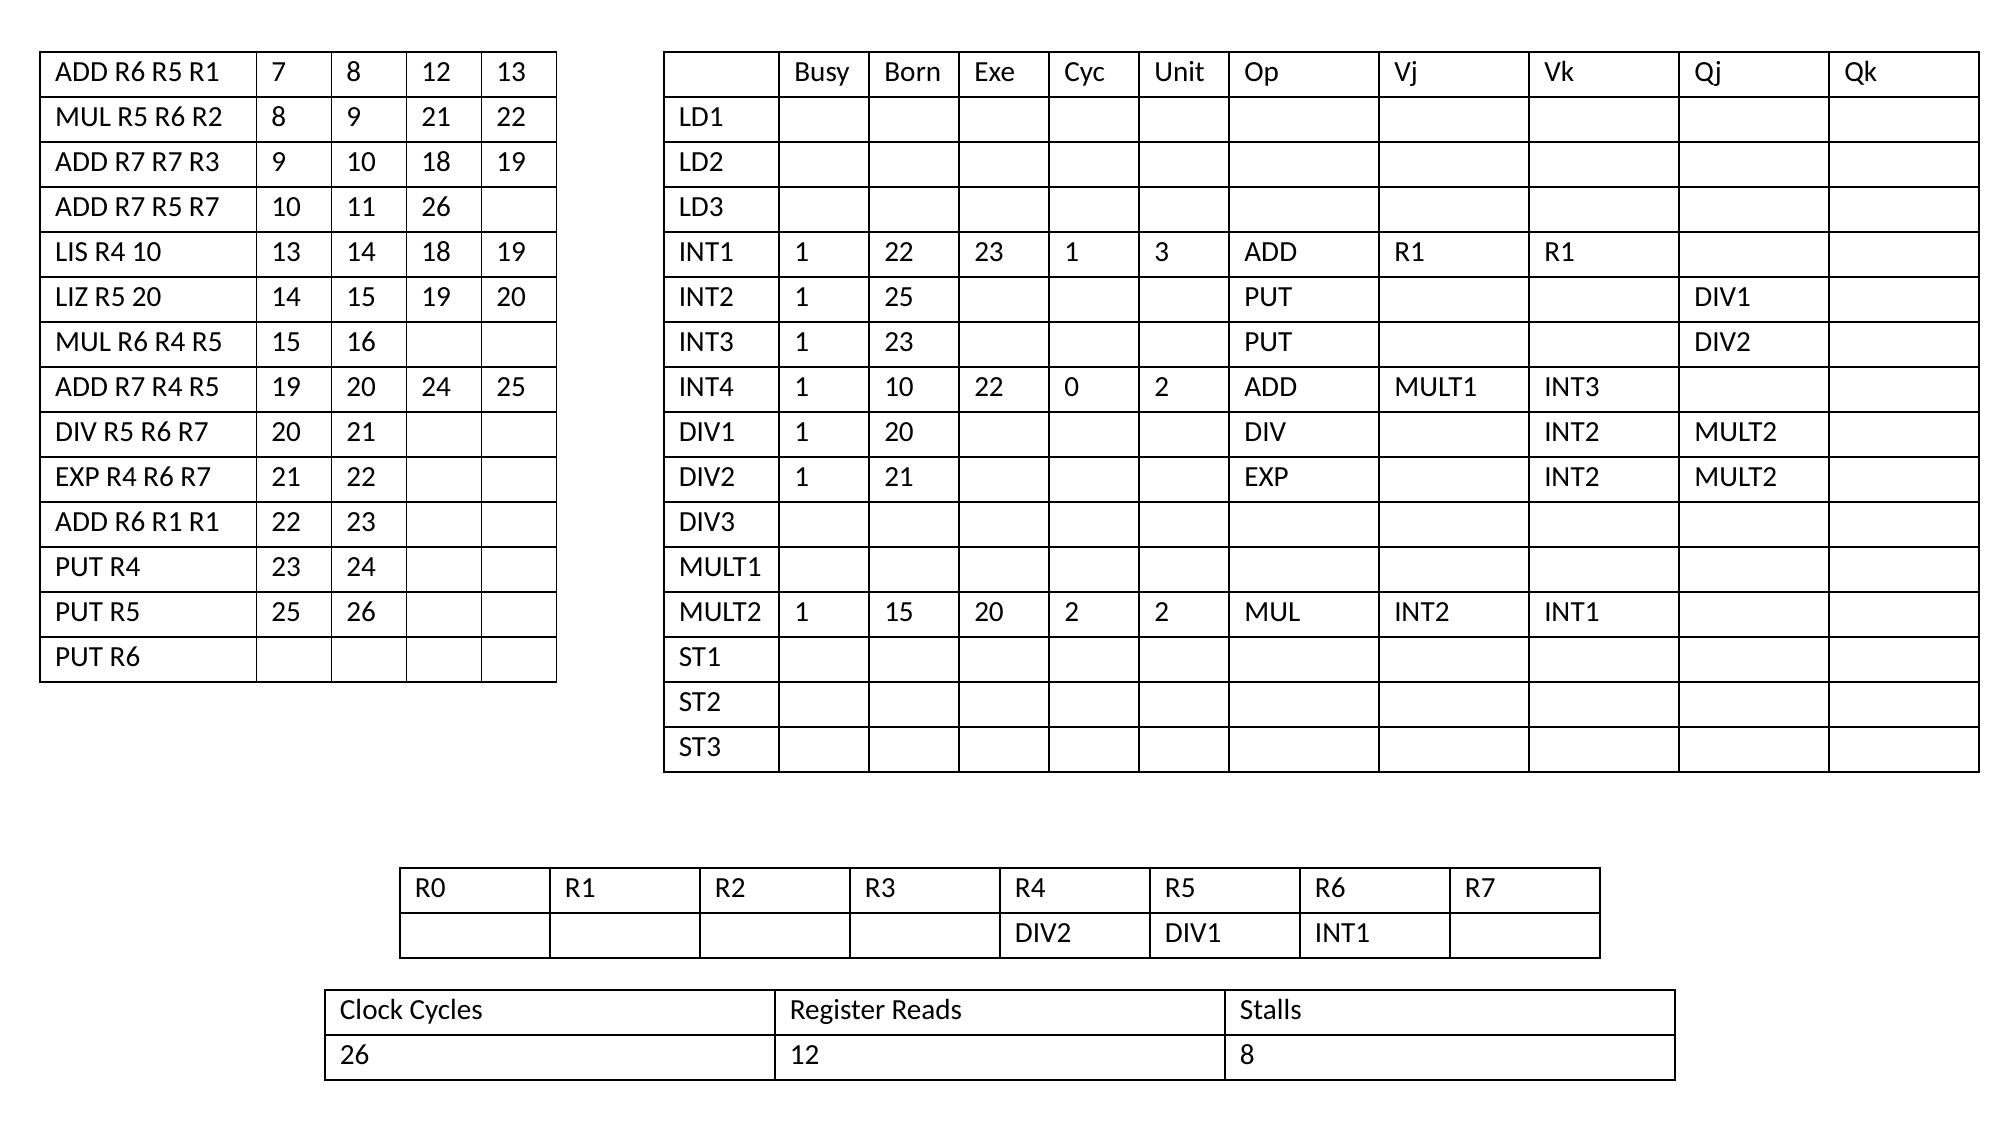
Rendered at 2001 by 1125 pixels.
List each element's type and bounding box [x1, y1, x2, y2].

table_cell [870, 728, 958, 771]
table_cell [1830, 143, 1978, 186]
table_cell [407, 548, 481, 591]
table_cell [407, 368, 481, 411]
table_header [1680, 53, 1828, 96]
table_cell [1140, 188, 1228, 231]
table_cell [960, 323, 1048, 366]
table_cell [482, 368, 556, 411]
table_cell [1530, 548, 1678, 591]
table_header [1230, 53, 1378, 96]
table_cell [1050, 503, 1138, 546]
table_cell [1050, 458, 1138, 501]
table_header [326, 991, 774, 1034]
table_header [701, 869, 849, 912]
table_cell [1530, 638, 1678, 681]
table_cell [1050, 98, 1138, 141]
table_cell [1380, 368, 1528, 411]
table_cell [780, 638, 868, 681]
table_cell [1530, 458, 1678, 501]
table_cell [1530, 143, 1678, 186]
table_cell [332, 413, 406, 456]
table_cell [482, 98, 556, 141]
table_cell [407, 233, 481, 276]
table_header [1151, 869, 1299, 912]
table_cell [1530, 728, 1678, 771]
table_cell [1230, 188, 1378, 231]
table_cell [41, 548, 256, 591]
table_header [1301, 869, 1449, 912]
table_cell [870, 98, 958, 141]
table_cell [870, 143, 958, 186]
table_cell [1380, 413, 1528, 456]
table_cell [1380, 233, 1528, 276]
table_cell [1830, 98, 1978, 141]
table_cell [1530, 278, 1678, 321]
table_cell [1380, 458, 1528, 501]
table_cell [1830, 503, 1978, 546]
table_cell [1680, 143, 1828, 186]
table_cell [1151, 914, 1299, 957]
table_cell [960, 368, 1048, 411]
table_cell [257, 593, 331, 636]
table_cell [1680, 188, 1828, 231]
table_cell [1050, 683, 1138, 726]
table_cell [665, 368, 778, 411]
table_cell [482, 278, 556, 321]
table_cell [482, 458, 556, 501]
table_cell [41, 143, 256, 186]
table_cell [41, 188, 256, 231]
table_cell [1230, 368, 1378, 411]
table_cell [41, 593, 256, 636]
table_cell [870, 323, 958, 366]
table_cell [1050, 188, 1138, 231]
table_cell [407, 188, 481, 231]
table_cell [960, 503, 1048, 546]
table_cell [1530, 98, 1678, 141]
table_cell [1380, 323, 1528, 366]
table_cell [1830, 233, 1978, 276]
table_cell [1680, 98, 1828, 141]
table_cell [1230, 503, 1378, 546]
table_cell [780, 323, 868, 366]
table_header [1451, 869, 1599, 912]
table_cell [401, 914, 549, 957]
table_cell [332, 503, 406, 546]
table_cell [41, 458, 256, 501]
table_cell [1230, 233, 1378, 276]
table_cell [1050, 233, 1138, 276]
table_cell [1830, 323, 1978, 366]
table_cell [1230, 683, 1378, 726]
table_cell [1680, 728, 1828, 771]
table_cell [1451, 914, 1599, 957]
table_cell [1380, 728, 1528, 771]
table_cell [1380, 98, 1528, 141]
table_cell [960, 638, 1048, 681]
table_header [1050, 53, 1138, 96]
table_cell [1830, 413, 1978, 456]
table_cell [960, 278, 1048, 321]
table_cell [332, 323, 406, 366]
table_cell [41, 503, 256, 546]
table_cell [1380, 188, 1528, 231]
table_cell [257, 233, 331, 276]
table_cell [482, 143, 556, 186]
table_header [41, 53, 256, 96]
table_cell [1001, 914, 1149, 957]
table_cell [257, 503, 331, 546]
table_cell [1140, 368, 1228, 411]
table_cell [1680, 278, 1828, 321]
table_cell [780, 233, 868, 276]
table_cell [1680, 503, 1828, 546]
table_cell [1230, 458, 1378, 501]
table_cell [870, 188, 958, 231]
table_cell [780, 728, 868, 771]
table_cell [41, 233, 256, 276]
table_cell [1140, 458, 1228, 501]
table_cell [780, 143, 868, 186]
table_cell [960, 593, 1048, 636]
table_cell [776, 1036, 1224, 1079]
table_cell [332, 638, 406, 681]
table_cell [665, 593, 778, 636]
table_cell [665, 98, 778, 141]
table_cell [665, 683, 778, 726]
table_cell [482, 638, 556, 681]
table_cell [407, 638, 481, 681]
table_cell [665, 413, 778, 456]
table_cell [1230, 593, 1378, 636]
table_cell [1530, 503, 1678, 546]
table_cell [1226, 1036, 1674, 1079]
table_cell [870, 503, 958, 546]
table_cell [257, 323, 331, 366]
table_cell [1050, 548, 1138, 591]
table_cell [257, 548, 331, 591]
table_header [776, 991, 1224, 1034]
table_header [870, 53, 958, 96]
table_cell [780, 188, 868, 231]
table_cell [665, 323, 778, 366]
table_cell [482, 323, 556, 366]
table_cell [407, 458, 481, 501]
table_cell [960, 548, 1048, 591]
table_cell [1530, 233, 1678, 276]
table_cell [1230, 638, 1378, 681]
table_cell [665, 188, 778, 231]
table_cell [1530, 683, 1678, 726]
table_header [1530, 53, 1678, 96]
table_cell [1140, 683, 1228, 726]
table_cell [1230, 548, 1378, 591]
table_cell [1830, 368, 1978, 411]
table_cell [665, 143, 778, 186]
table_cell [1230, 143, 1378, 186]
table_cell [665, 638, 778, 681]
table_cell [870, 368, 958, 411]
table_cell [1680, 323, 1828, 366]
table_cell [332, 98, 406, 141]
table_cell [1680, 593, 1828, 636]
table_cell [332, 278, 406, 321]
table_cell [41, 638, 256, 681]
table_cell [960, 143, 1048, 186]
table_cell [870, 683, 958, 726]
table_cell [1830, 593, 1978, 636]
table_cell [257, 278, 331, 321]
table_cell [1140, 98, 1228, 141]
table_cell [407, 143, 481, 186]
table_cell [960, 728, 1048, 771]
table_cell [1680, 368, 1828, 411]
table_cell [1530, 188, 1678, 231]
table_cell [1140, 413, 1228, 456]
table_header [1226, 991, 1674, 1034]
table_cell [1050, 638, 1138, 681]
table_cell [41, 98, 256, 141]
table_cell [1140, 278, 1228, 321]
table_cell [960, 683, 1048, 726]
table_cell [1680, 233, 1828, 276]
table_cell [1230, 278, 1378, 321]
table_cell [1830, 728, 1978, 771]
table_cell [665, 503, 778, 546]
table_cell [326, 1036, 774, 1079]
table_cell [482, 503, 556, 546]
table_cell [407, 98, 481, 141]
table_cell [332, 233, 406, 276]
table_cell [1050, 143, 1138, 186]
table_cell [1230, 728, 1378, 771]
table_header [407, 53, 481, 96]
table_cell [257, 143, 331, 186]
table_cell [1830, 548, 1978, 591]
table_cell [41, 413, 256, 456]
table_cell [780, 98, 868, 141]
table_cell [870, 413, 958, 456]
table_cell [665, 728, 778, 771]
table_cell [665, 278, 778, 321]
table_cell [1140, 233, 1228, 276]
table_header [1001, 869, 1149, 912]
table_cell [1680, 413, 1828, 456]
table_cell [1301, 914, 1449, 957]
table_header [482, 53, 556, 96]
table_header [851, 869, 999, 912]
table_cell [482, 548, 556, 591]
table_cell [1050, 593, 1138, 636]
table_cell [1380, 503, 1528, 546]
table_cell [1140, 323, 1228, 366]
table_cell [665, 233, 778, 276]
table_cell [41, 368, 256, 411]
table_cell [257, 638, 331, 681]
table_cell [870, 638, 958, 681]
table_cell [41, 278, 256, 321]
table_cell [1830, 278, 1978, 321]
table_cell [1680, 683, 1828, 726]
table_cell [1140, 728, 1228, 771]
table_cell [482, 233, 556, 276]
table_header [257, 53, 331, 96]
table_cell [1140, 593, 1228, 636]
table_cell [780, 548, 868, 591]
table_cell [332, 593, 406, 636]
table_cell [407, 278, 481, 321]
table_cell [1050, 278, 1138, 321]
table_cell [407, 593, 481, 636]
table_cell [407, 503, 481, 546]
table_cell [870, 593, 958, 636]
table_cell [332, 143, 406, 186]
table_cell [1380, 593, 1528, 636]
table_cell [701, 914, 849, 957]
table_cell [1050, 323, 1138, 366]
table_cell [257, 413, 331, 456]
table_cell [257, 98, 331, 141]
table_header [780, 53, 868, 96]
table_cell [780, 503, 868, 546]
table_cell [870, 278, 958, 321]
table_cell [1680, 638, 1828, 681]
table_cell [1380, 638, 1528, 681]
table_cell [780, 593, 868, 636]
table_cell [1530, 593, 1678, 636]
table_cell [780, 368, 868, 411]
table_header [1830, 53, 1978, 96]
table_cell [482, 413, 556, 456]
table_cell [870, 548, 958, 591]
table_cell [1380, 143, 1528, 186]
table_header [1140, 53, 1228, 96]
table_cell [1230, 323, 1378, 366]
table_cell [665, 458, 778, 501]
table_cell [257, 368, 331, 411]
table_header [332, 53, 406, 96]
table_cell [851, 914, 999, 957]
table_cell [1050, 728, 1138, 771]
table_cell [1380, 548, 1528, 591]
table_cell [551, 914, 699, 957]
table_cell [665, 548, 778, 591]
table_cell [780, 458, 868, 501]
table_header [1380, 53, 1528, 96]
table_cell [332, 548, 406, 591]
table_cell [1830, 683, 1978, 726]
table_cell [1830, 638, 1978, 681]
table_cell [780, 683, 868, 726]
table_cell [1680, 458, 1828, 501]
table_cell [482, 593, 556, 636]
table_cell [1050, 368, 1138, 411]
table_cell [1140, 638, 1228, 681]
table_cell [1530, 368, 1678, 411]
table_cell [1140, 548, 1228, 591]
table_cell [870, 458, 958, 501]
table_cell [960, 98, 1048, 141]
table_cell [1830, 458, 1978, 501]
table_cell [1680, 548, 1828, 591]
table_cell [780, 278, 868, 321]
table_cell [332, 188, 406, 231]
table_cell [780, 413, 868, 456]
table_cell [407, 323, 481, 366]
table_cell [332, 458, 406, 501]
table_cell [1830, 188, 1978, 231]
table_cell [1050, 413, 1138, 456]
table_cell [960, 458, 1048, 501]
table_cell [1230, 413, 1378, 456]
table_cell [960, 233, 1048, 276]
table_cell [257, 458, 331, 501]
table_cell [1230, 98, 1378, 141]
table_cell [332, 368, 406, 411]
table_cell [1140, 143, 1228, 186]
table_cell [41, 323, 256, 366]
table_header [551, 869, 699, 912]
table_cell [407, 413, 481, 456]
table_header [665, 53, 778, 96]
table_cell [257, 188, 331, 231]
table_cell [960, 413, 1048, 456]
table_cell [482, 188, 556, 231]
table_cell [1530, 323, 1678, 366]
table_cell [1140, 503, 1228, 546]
table_cell [870, 233, 958, 276]
table_cell [960, 188, 1048, 231]
table_cell [1380, 683, 1528, 726]
table_cell [1530, 413, 1678, 456]
table_cell [1380, 278, 1528, 321]
table_header [960, 53, 1048, 96]
table_header [401, 869, 549, 912]
